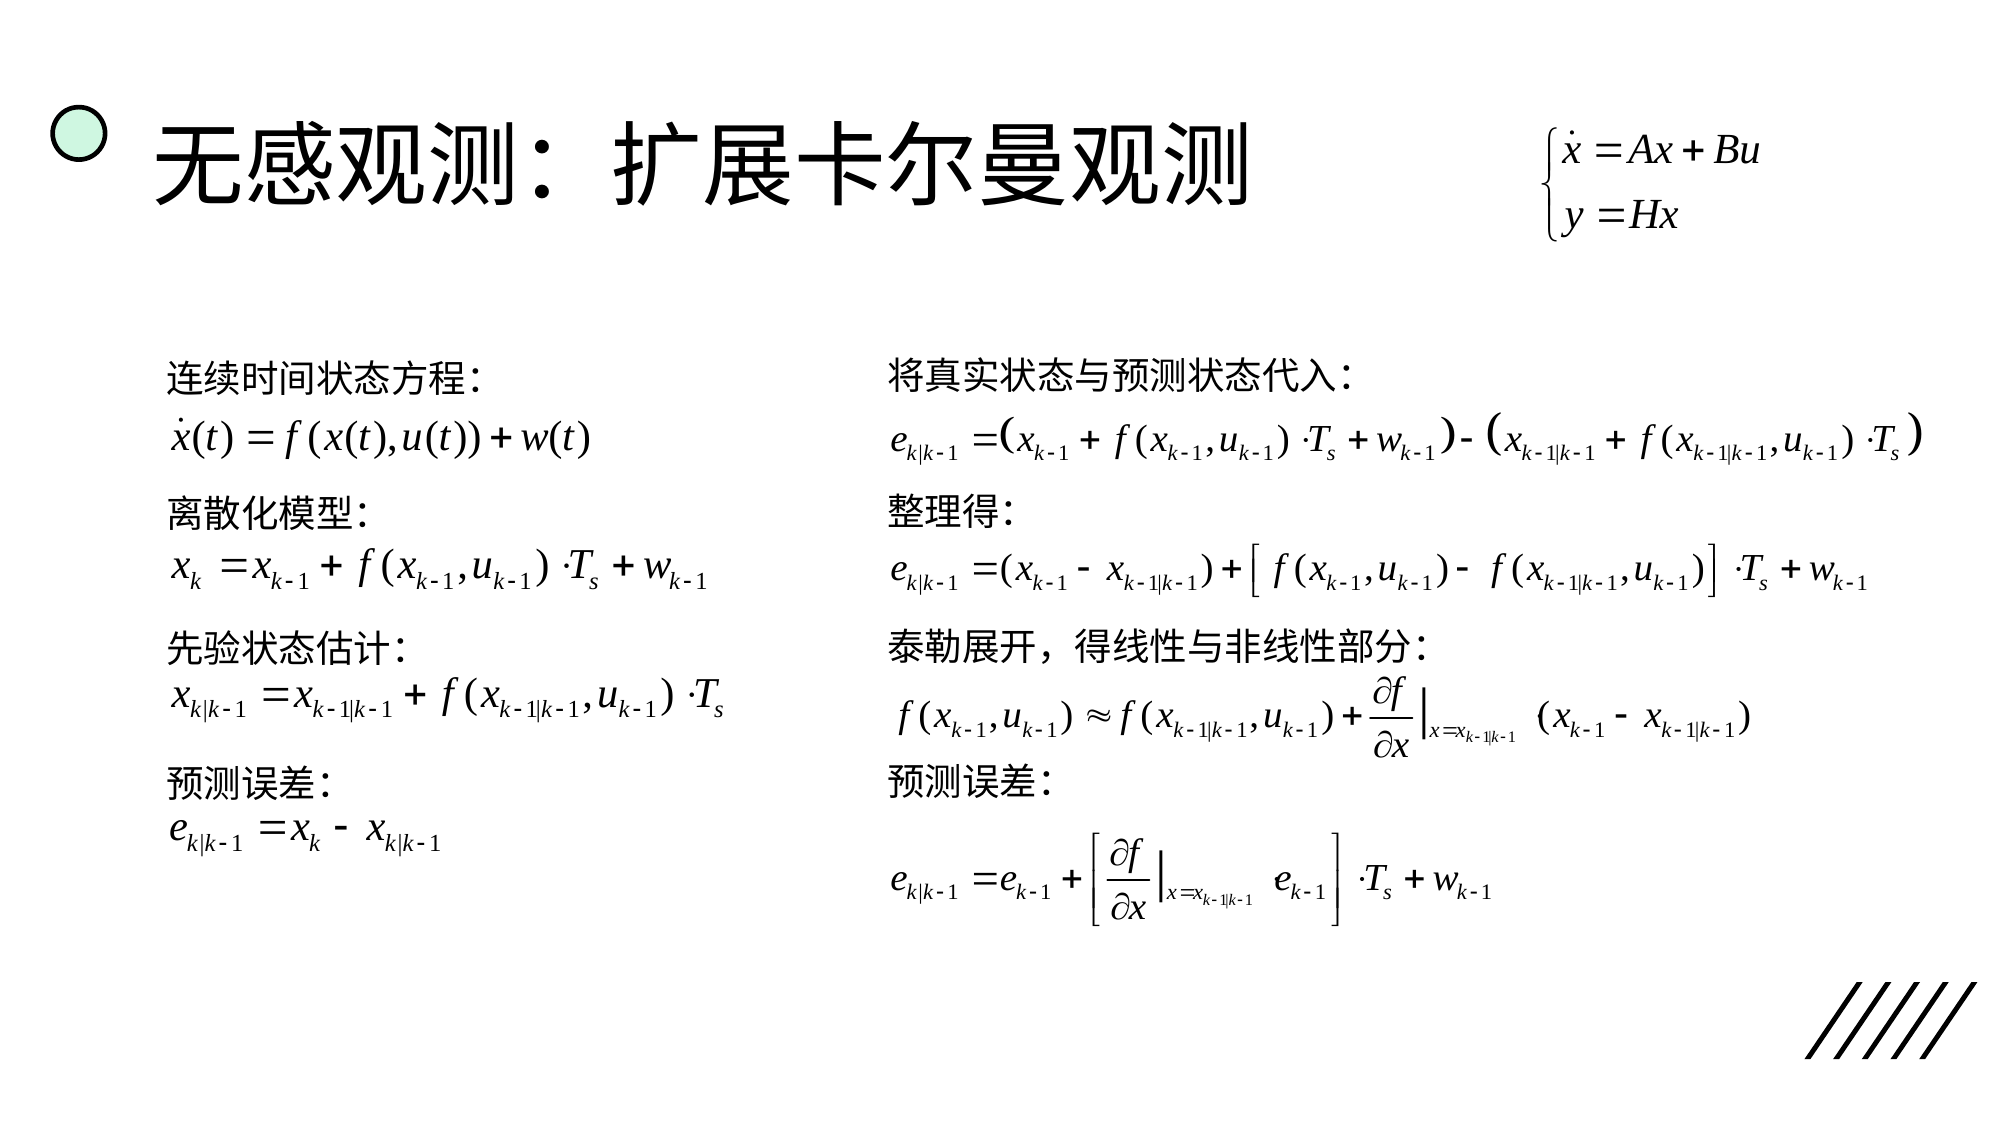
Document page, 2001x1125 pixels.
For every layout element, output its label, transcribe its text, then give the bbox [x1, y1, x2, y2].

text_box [885, 408, 1928, 935]
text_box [1531, 119, 1769, 249]
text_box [163, 412, 738, 867]
title 无感观测：扩展卡尔曼观测 [137, 59, 1863, 278]
text_box 连续时间状态方程： 离散化模型： 先验状态估计： 预测误差： [151, 347, 738, 812]
text_box 将真实状态与预测状态代入： 整理得： 泰勒展开，得线性与非线性部分： 预测误差： [872, 345, 1889, 810]
